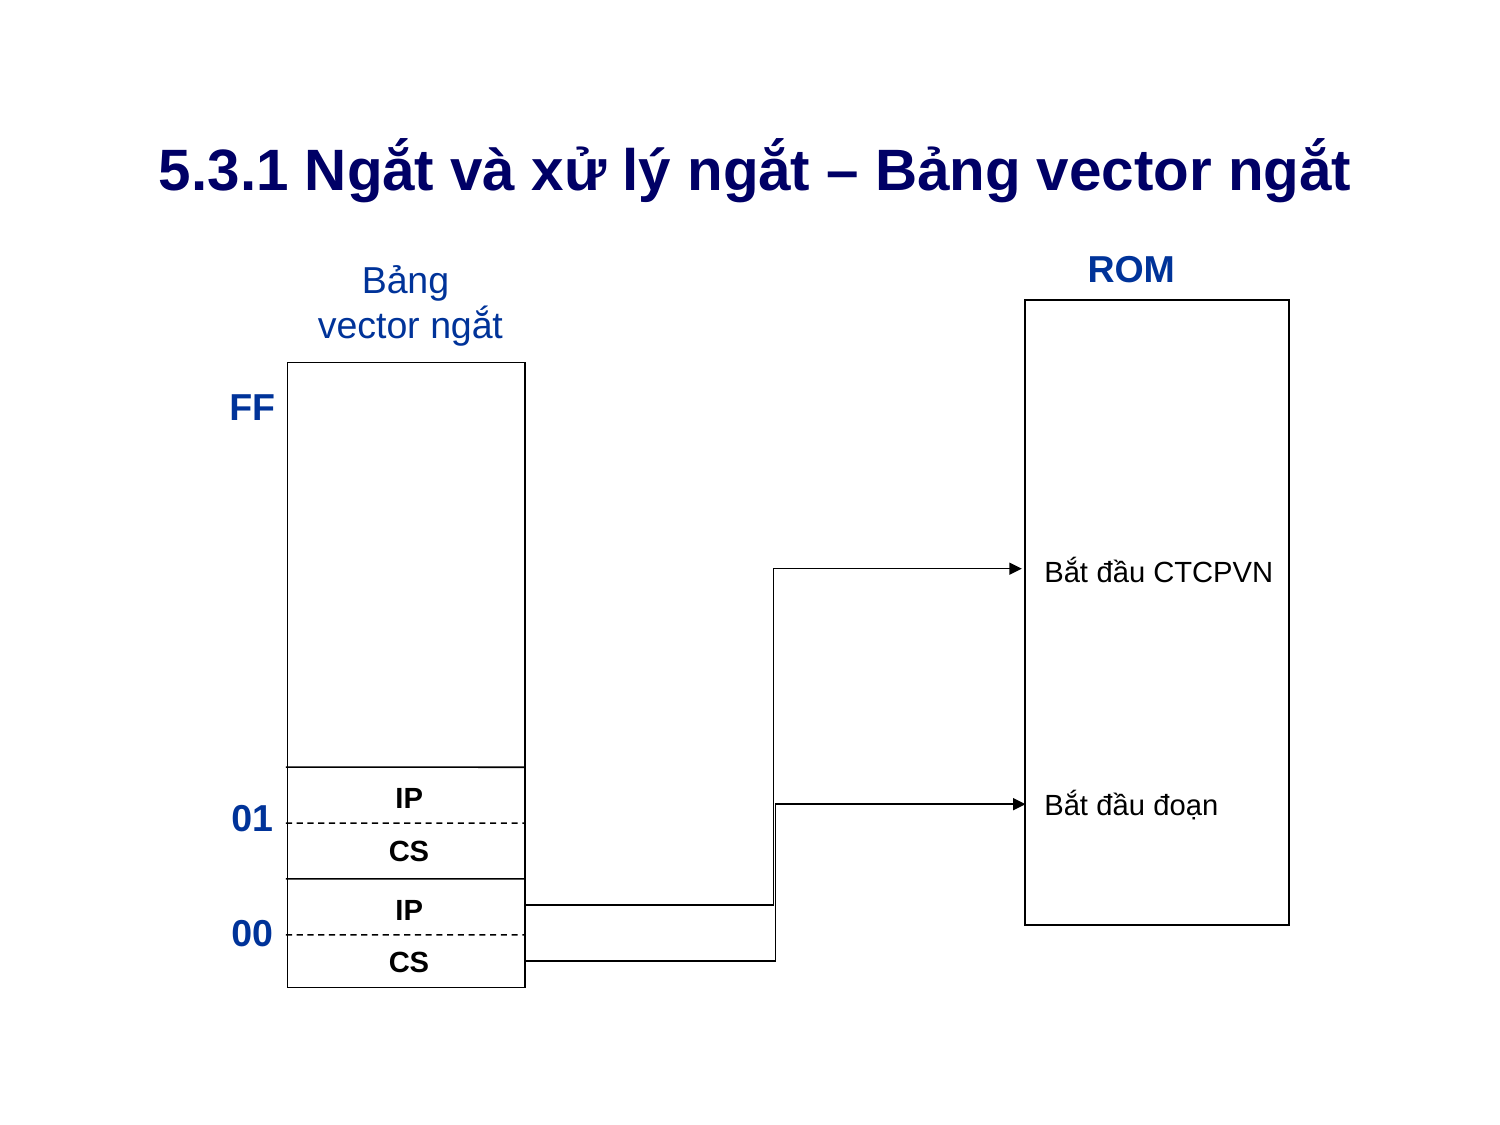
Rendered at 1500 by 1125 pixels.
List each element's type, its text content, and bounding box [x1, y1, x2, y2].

title 5.3.1 Ngắt và xử lý ngắt – Bảng vector ngắt [37, 125, 1474, 211]
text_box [213, 237, 1324, 988]
